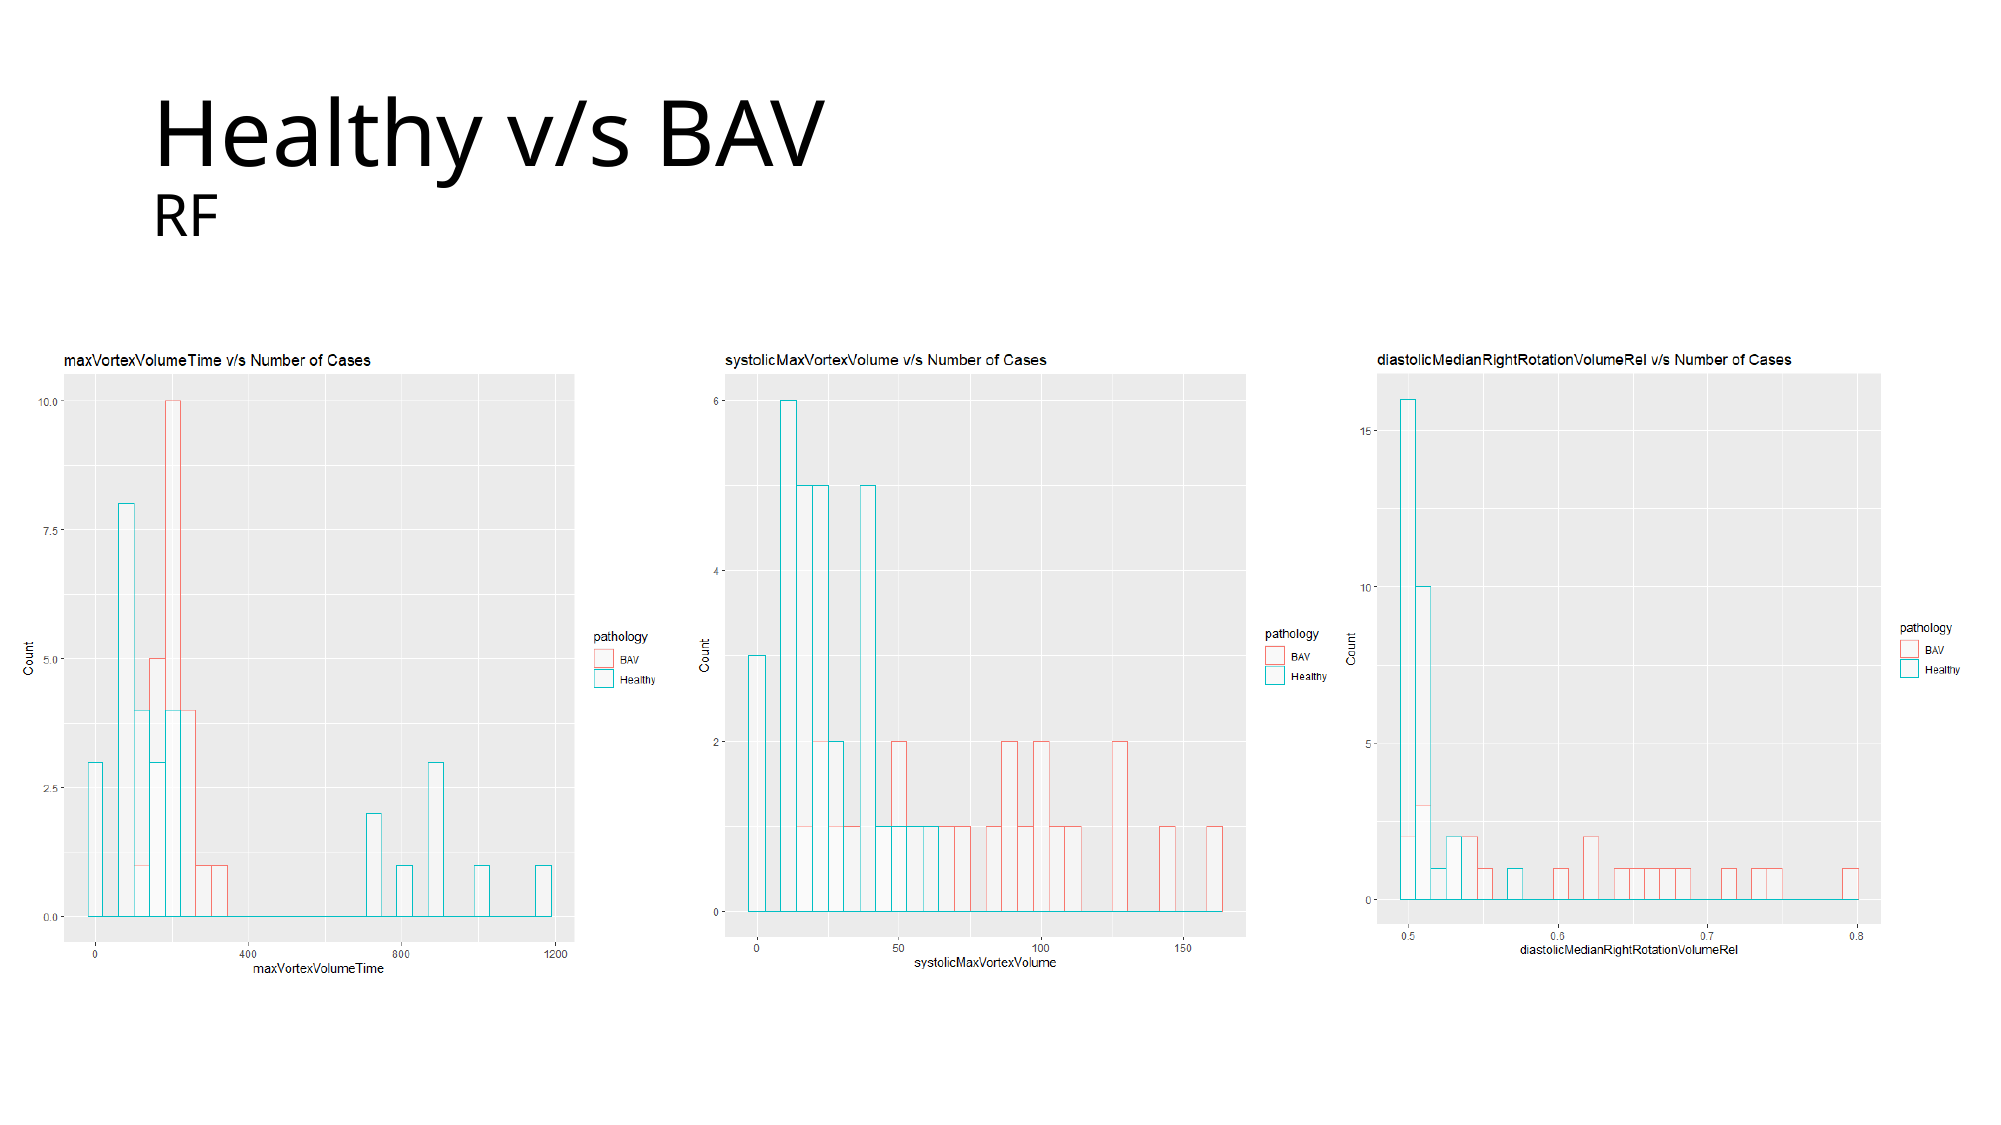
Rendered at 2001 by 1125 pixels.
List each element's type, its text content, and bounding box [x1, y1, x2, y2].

picture [15, 346, 668, 981]
picture [691, 346, 1972, 975]
title Healthy v/s BAV RF [137, 59, 1863, 278]
